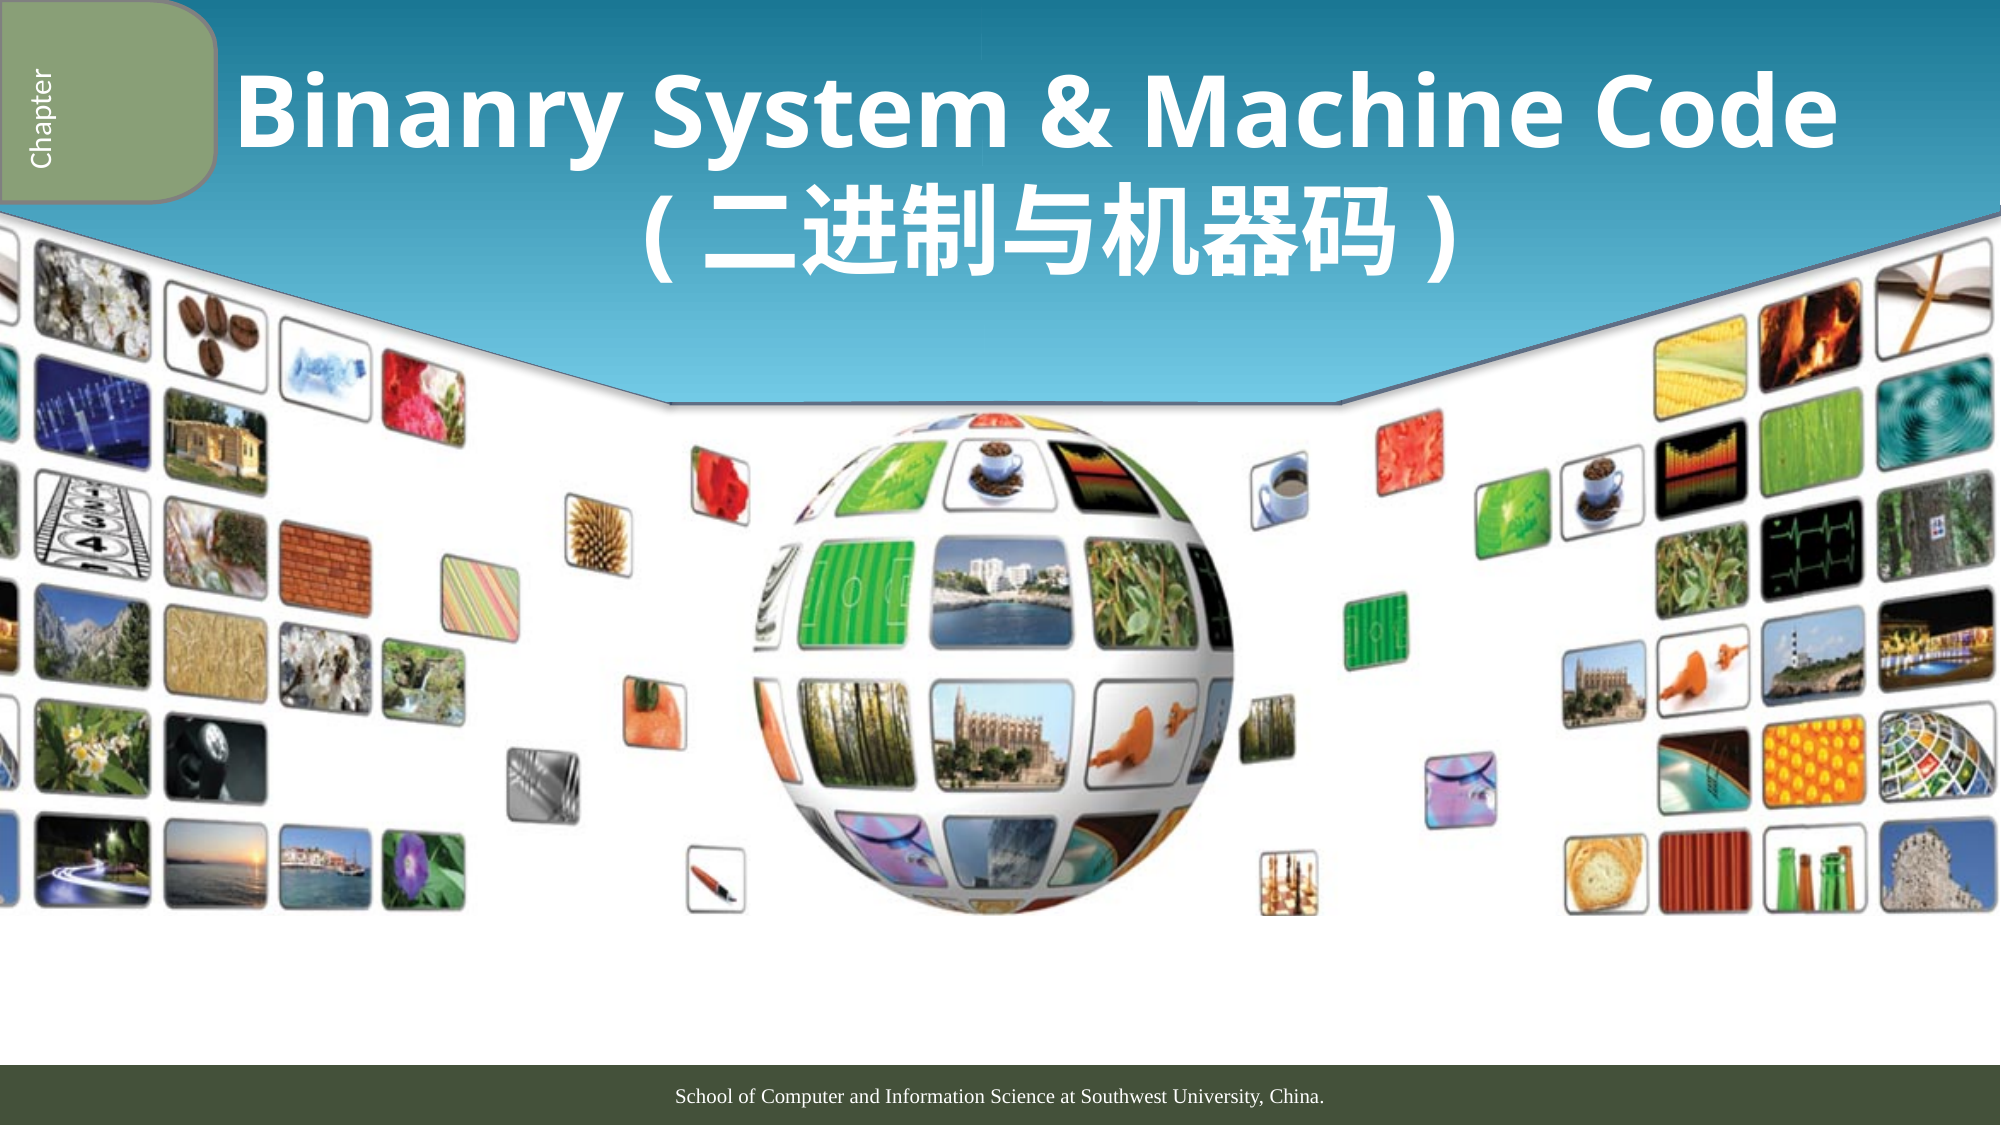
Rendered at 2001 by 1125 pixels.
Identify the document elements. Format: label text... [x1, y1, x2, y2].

text_box Binanry System & Machine Code (二进制与机器码) [216, 62, 1884, 272]
picture [0, 221, 2000, 916]
